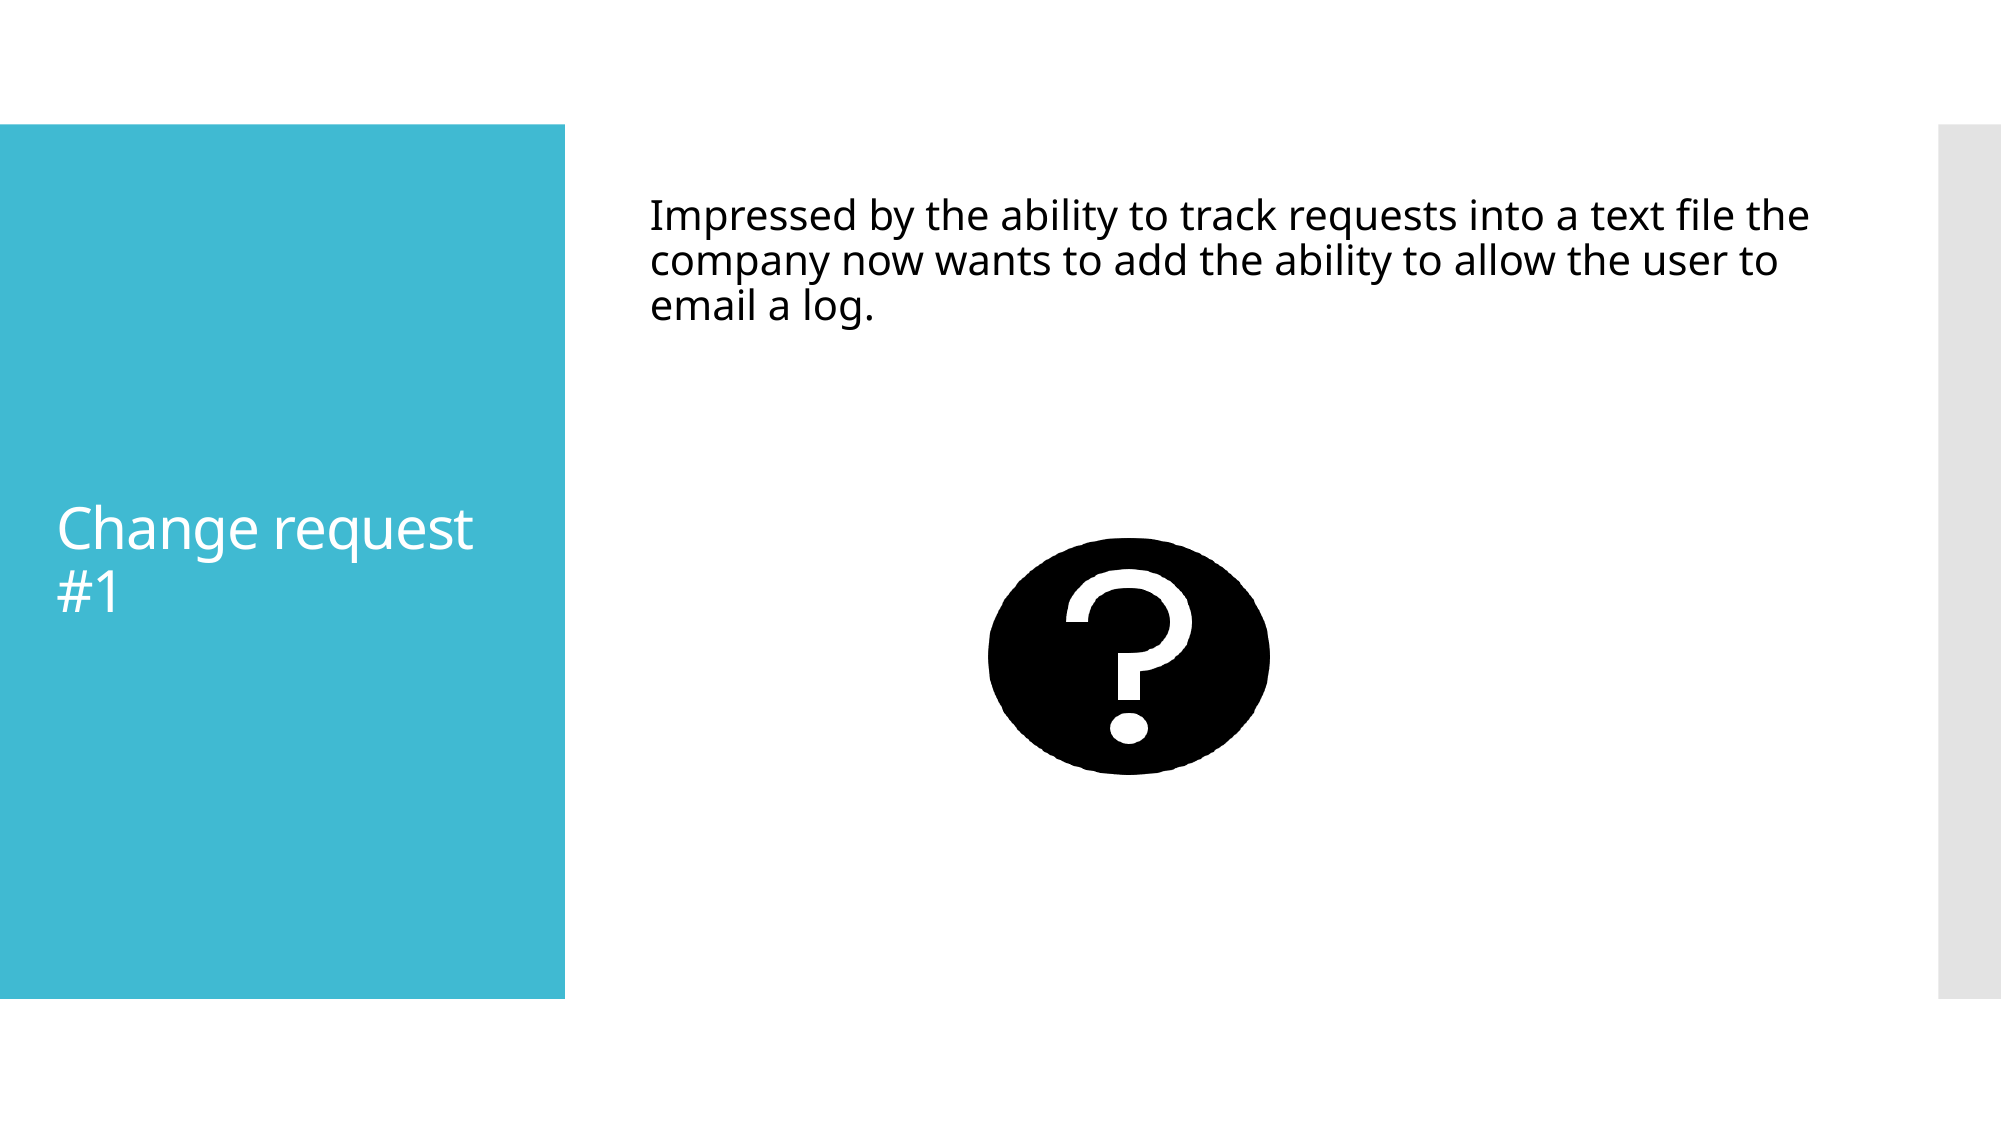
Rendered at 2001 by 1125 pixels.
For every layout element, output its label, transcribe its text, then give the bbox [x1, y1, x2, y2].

list Impressed by the ability to track requests into a text file the company now wants to add the ability to allow the user to email a log. [634, 141, 1835, 383]
title Change request #1 [41, 184, 525, 940]
picture [950, 506, 1308, 806]
